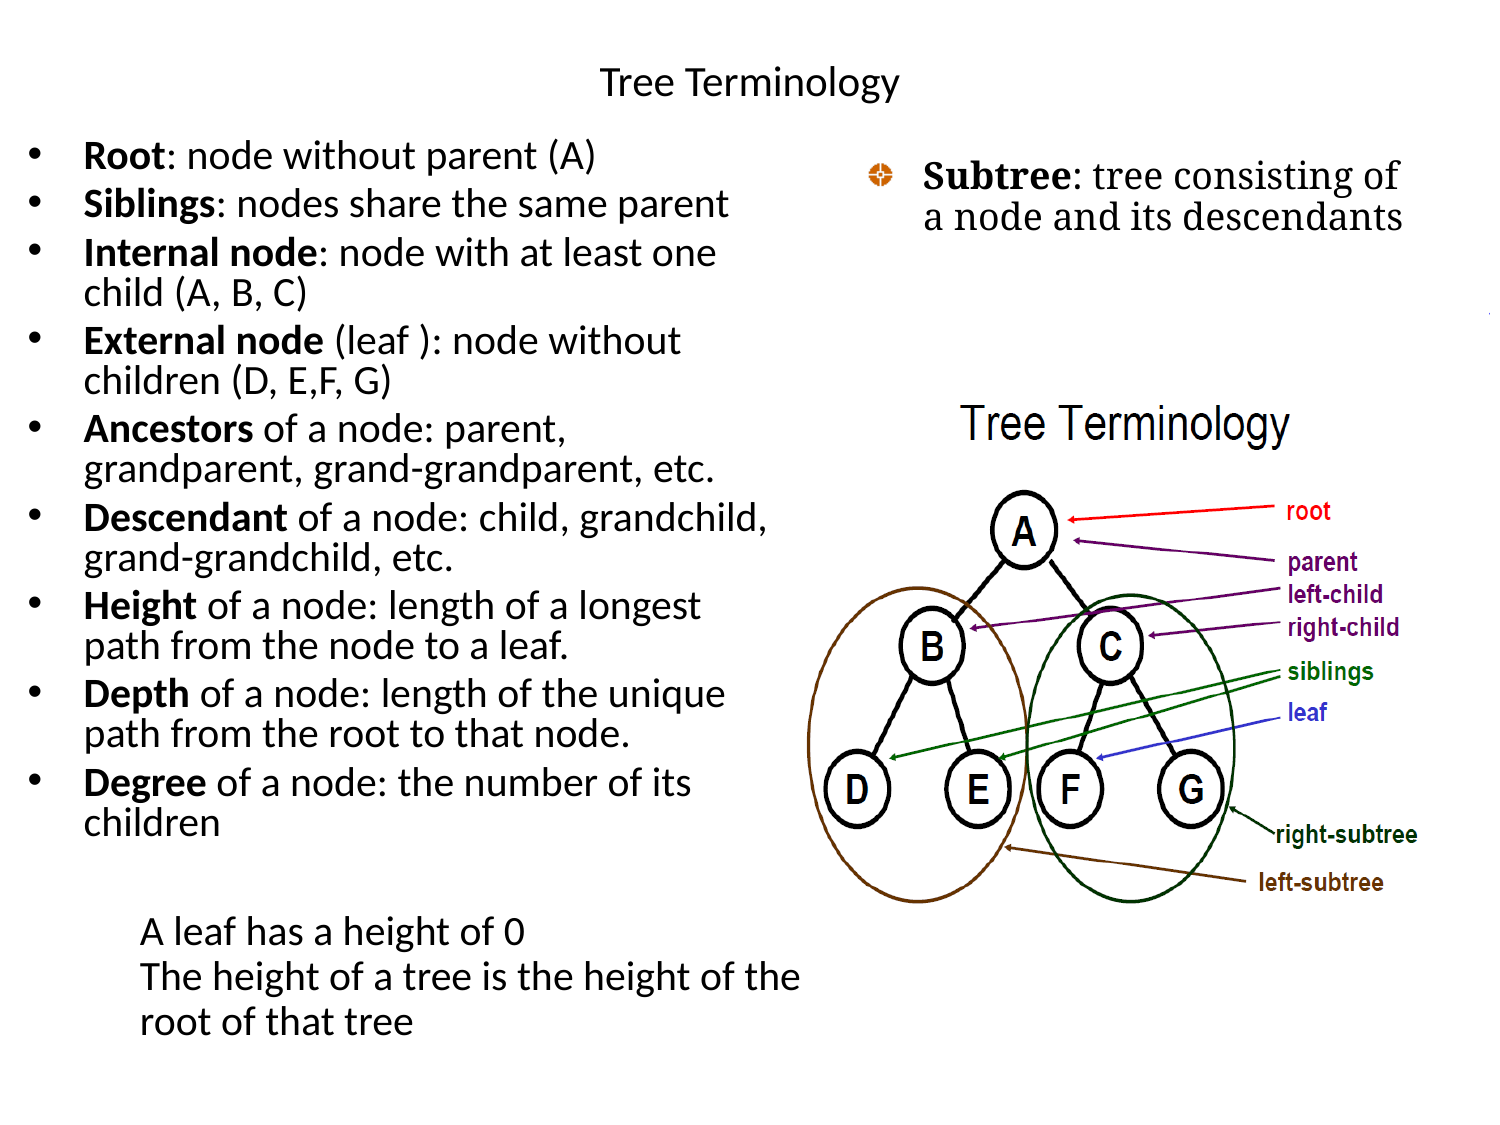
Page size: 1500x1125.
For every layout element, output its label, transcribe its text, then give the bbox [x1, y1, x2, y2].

title Tree Terminology [75, 45, 1425, 113]
picture [866, 162, 894, 189]
picture [789, 312, 1490, 910]
text_box A leaf has a height of 0 The height of a tree is the height of the root of that tree [50, 902, 825, 1053]
list Root: node without parent (A) Siblings: nodes share the same parent Internal node: node with at least one child (A, B, C) External node (leaf ): node without children (D, E,F, G) Ancestors of a node: parent, grandparent, grand-grandparent, etc. Descendant of a node: child, grandchild, grand-grandchild, etc. Height of a node: length of a longest path from the node to a leaf. Depth of a node: length of the unique path from the root to that node. Degree of a node: the number of its children [12, 130, 789, 943]
text_box Subtree: tree consisting of a node and its descendants [852, 149, 1428, 310]
